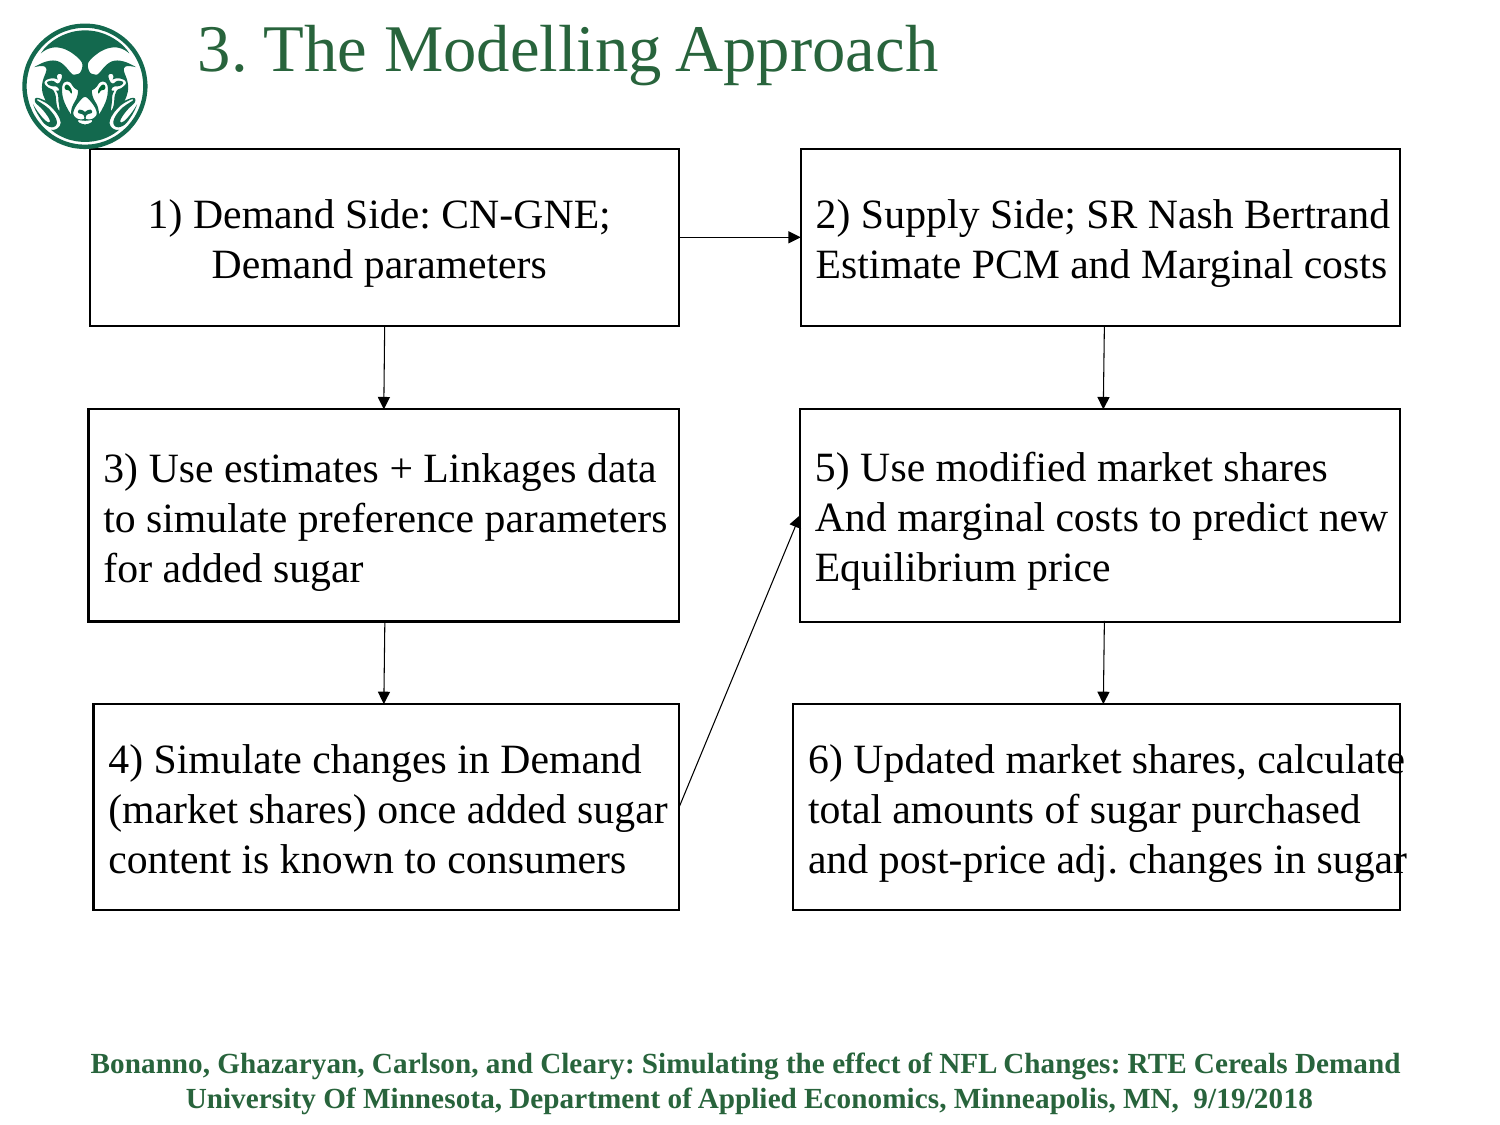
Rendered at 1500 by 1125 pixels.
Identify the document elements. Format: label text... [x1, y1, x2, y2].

text_box Bonanno, Ghazaryan, Carlson, and Cleary: Simulating the effect of NFL Changes: RTE Cereals Demand University Of Minnesota, Department of Applied Economics, Minneapolis, MN, 9/19/2018 [0, 1046, 1500, 1122]
text_box 3) Use estimates + Linkages data to simulate preference parameters for added sugar [88, 409, 680, 622]
text_box 5) Use modified market shares And marginal costs to predict new Equilibrium price [799, 408, 1401, 622]
text_box 3. The Modelling Approach [183, 22, 1500, 149]
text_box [679, 515, 800, 808]
text_box 1) Demand Side: CN-GNE; Demand parameters [90, 148, 680, 326]
text_box 4) Simulate changes in Demand (market shares) once added sugar content is known to consumers [93, 704, 680, 911]
text_box 2) Supply Side; SR Nash Bertrand Estimate PCM and Marginal costs [800, 149, 1401, 326]
text_box 6) Updated market shares, calculate total amounts of sugar purchased and post-price adj. changes in sugar [793, 704, 1401, 911]
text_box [22, 23, 148, 150]
